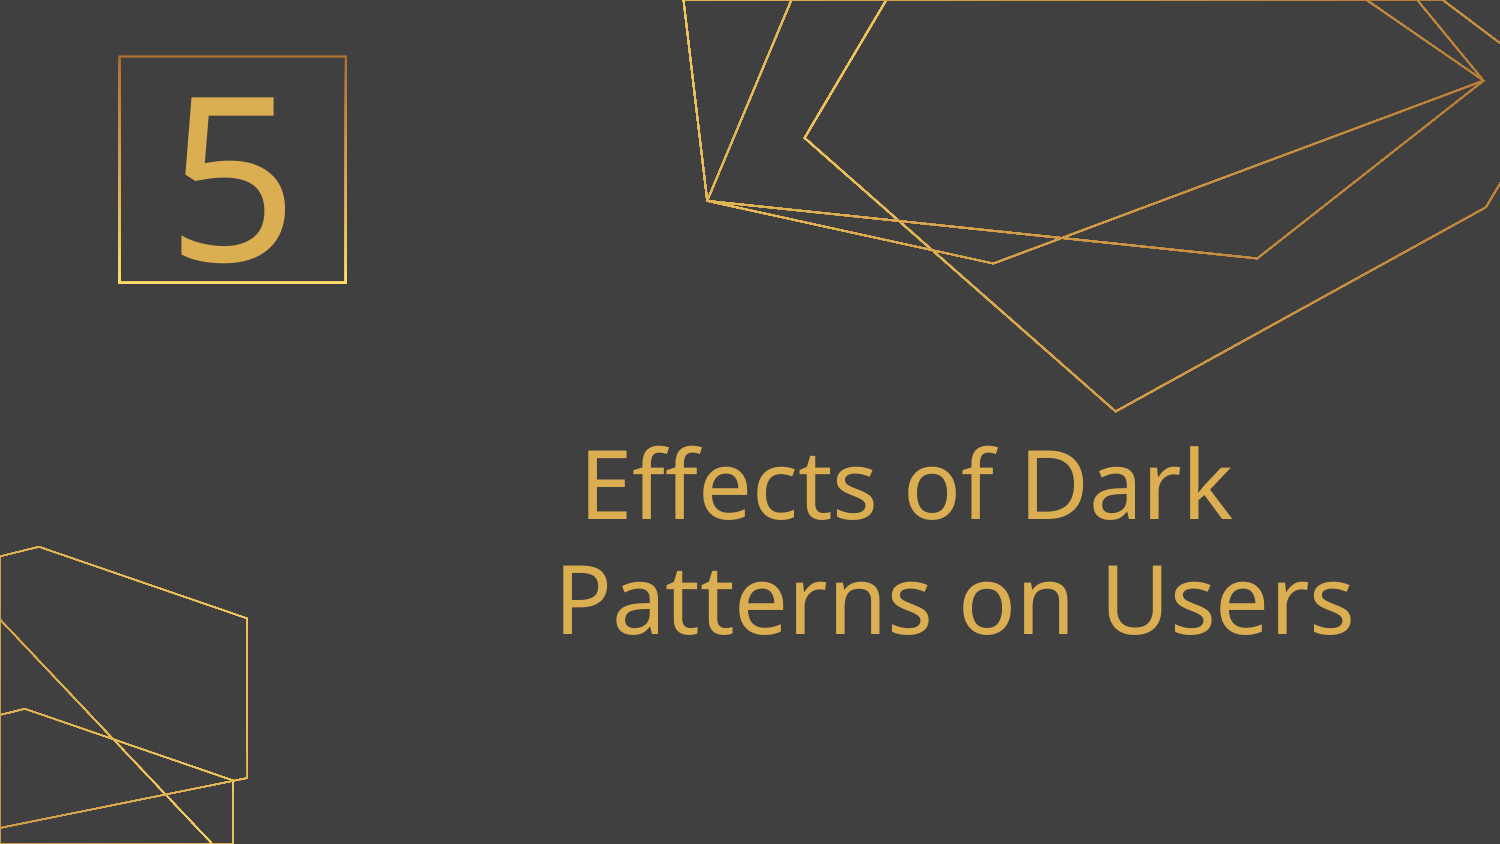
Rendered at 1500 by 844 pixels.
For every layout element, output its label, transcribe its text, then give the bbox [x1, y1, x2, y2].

title Effects of Dark Patterns on Users [539, 421, 1436, 656]
title 5 [118, 84, 348, 256]
text_box [118, 256, 348, 285]
text_box [118, 55, 348, 84]
